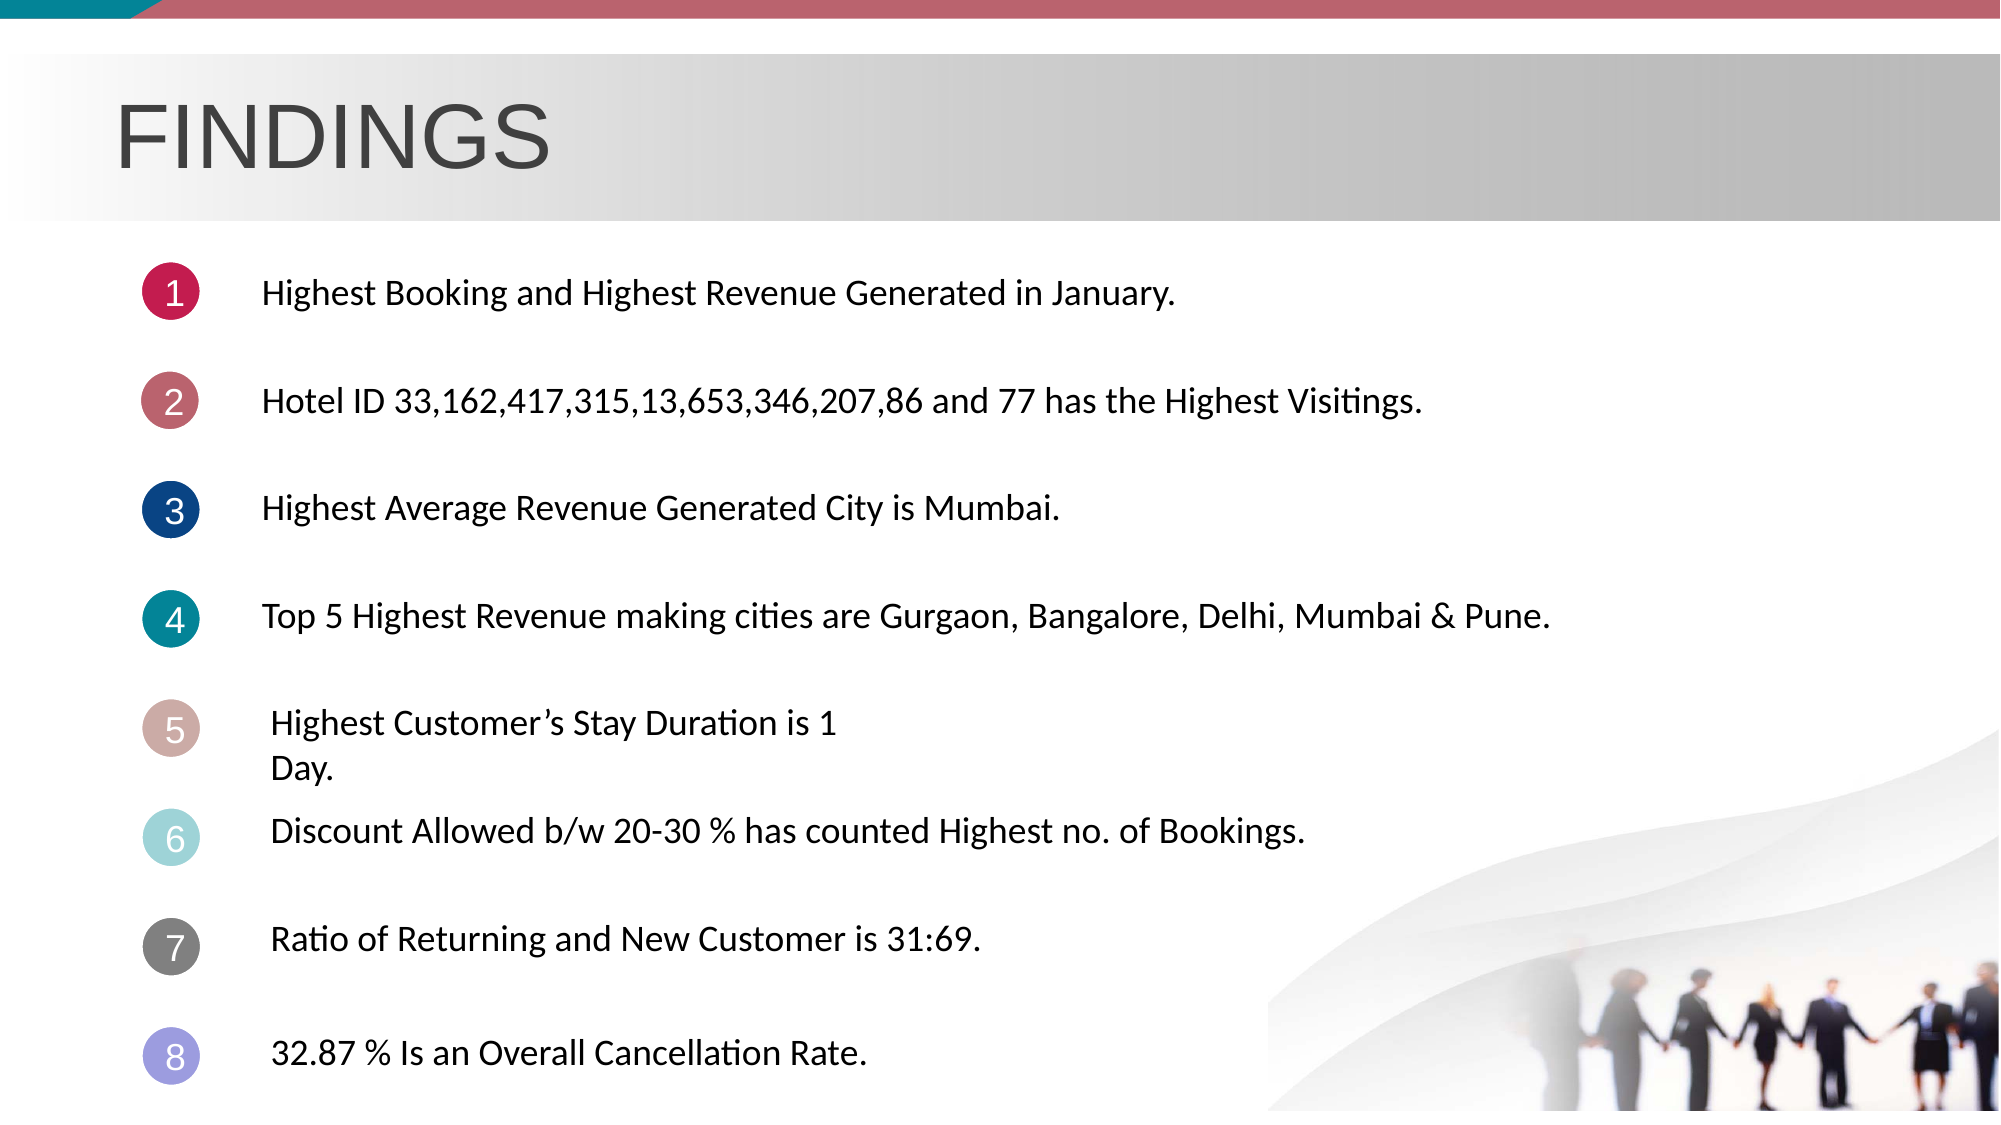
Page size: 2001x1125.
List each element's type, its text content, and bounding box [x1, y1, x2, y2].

text_box Highest Customer’s Stay Duration is 1 Day. [255, 691, 923, 796]
text_box 6 [140, 806, 203, 869]
text_box 2 [138, 369, 201, 432]
text_box Top 5 Highest Revenue making cities are Gurgaon, Bangalore, Delhi, Mumbai & Pune. [247, 583, 1635, 644]
text_box 3 [139, 478, 202, 541]
text_box Hotel ID 33,162,417,315,13,653,346,207,86 and 77 has the Highest Visitings. [247, 368, 1449, 428]
text_box Discount Allowed b/w 20-30 % has counted Highest no. of Bookings. [255, 798, 1527, 859]
text_box Ratio of Returning and New Customer is 31:69. [255, 906, 1100, 966]
text_box 7 [140, 915, 203, 978]
title Findings [99, 44, 1901, 233]
text_box 4 [140, 587, 202, 650]
text_box Highest Booking and Highest Revenue Generated in January. [247, 260, 1201, 321]
text_box 1 [139, 260, 202, 323]
text_box 5 [140, 697, 203, 759]
picture [1268, 728, 1999, 1111]
text_box 8 [140, 1025, 203, 1087]
text_box 32.87 % Is an Overall Cancellation Rate. [255, 1020, 923, 1081]
text_box Highest Average Revenue Generated City is Mumbai. [247, 475, 1193, 536]
